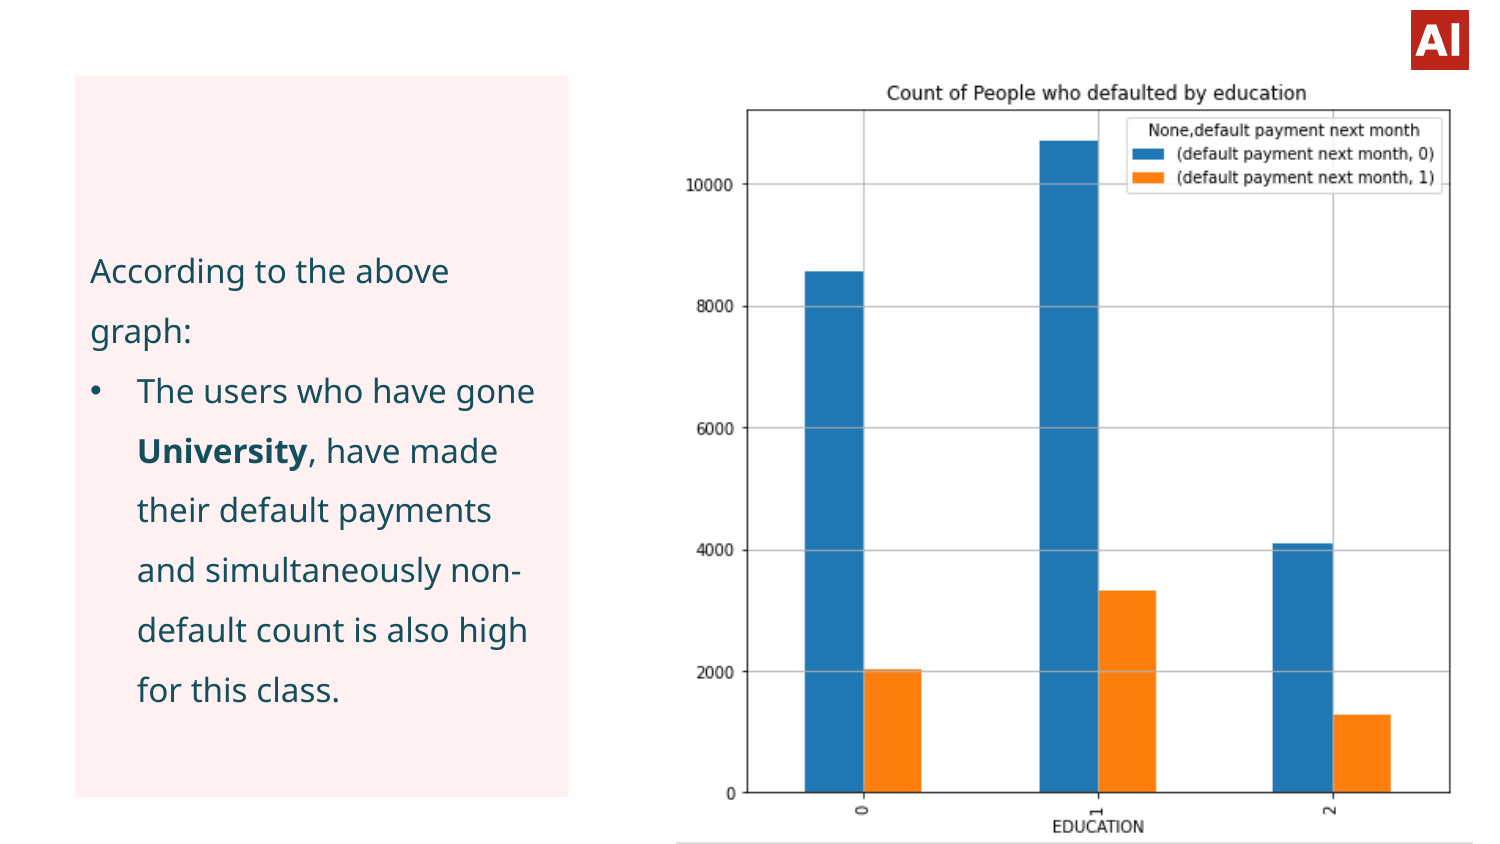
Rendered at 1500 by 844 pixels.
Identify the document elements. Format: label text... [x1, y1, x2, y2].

picture [1411, 10, 1469, 70]
picture [676, 74, 1473, 844]
text_box According to the above graph: The users who have gone University, have made their default payments and simultaneously non-default count is also high for this class. [74, 75, 569, 797]
